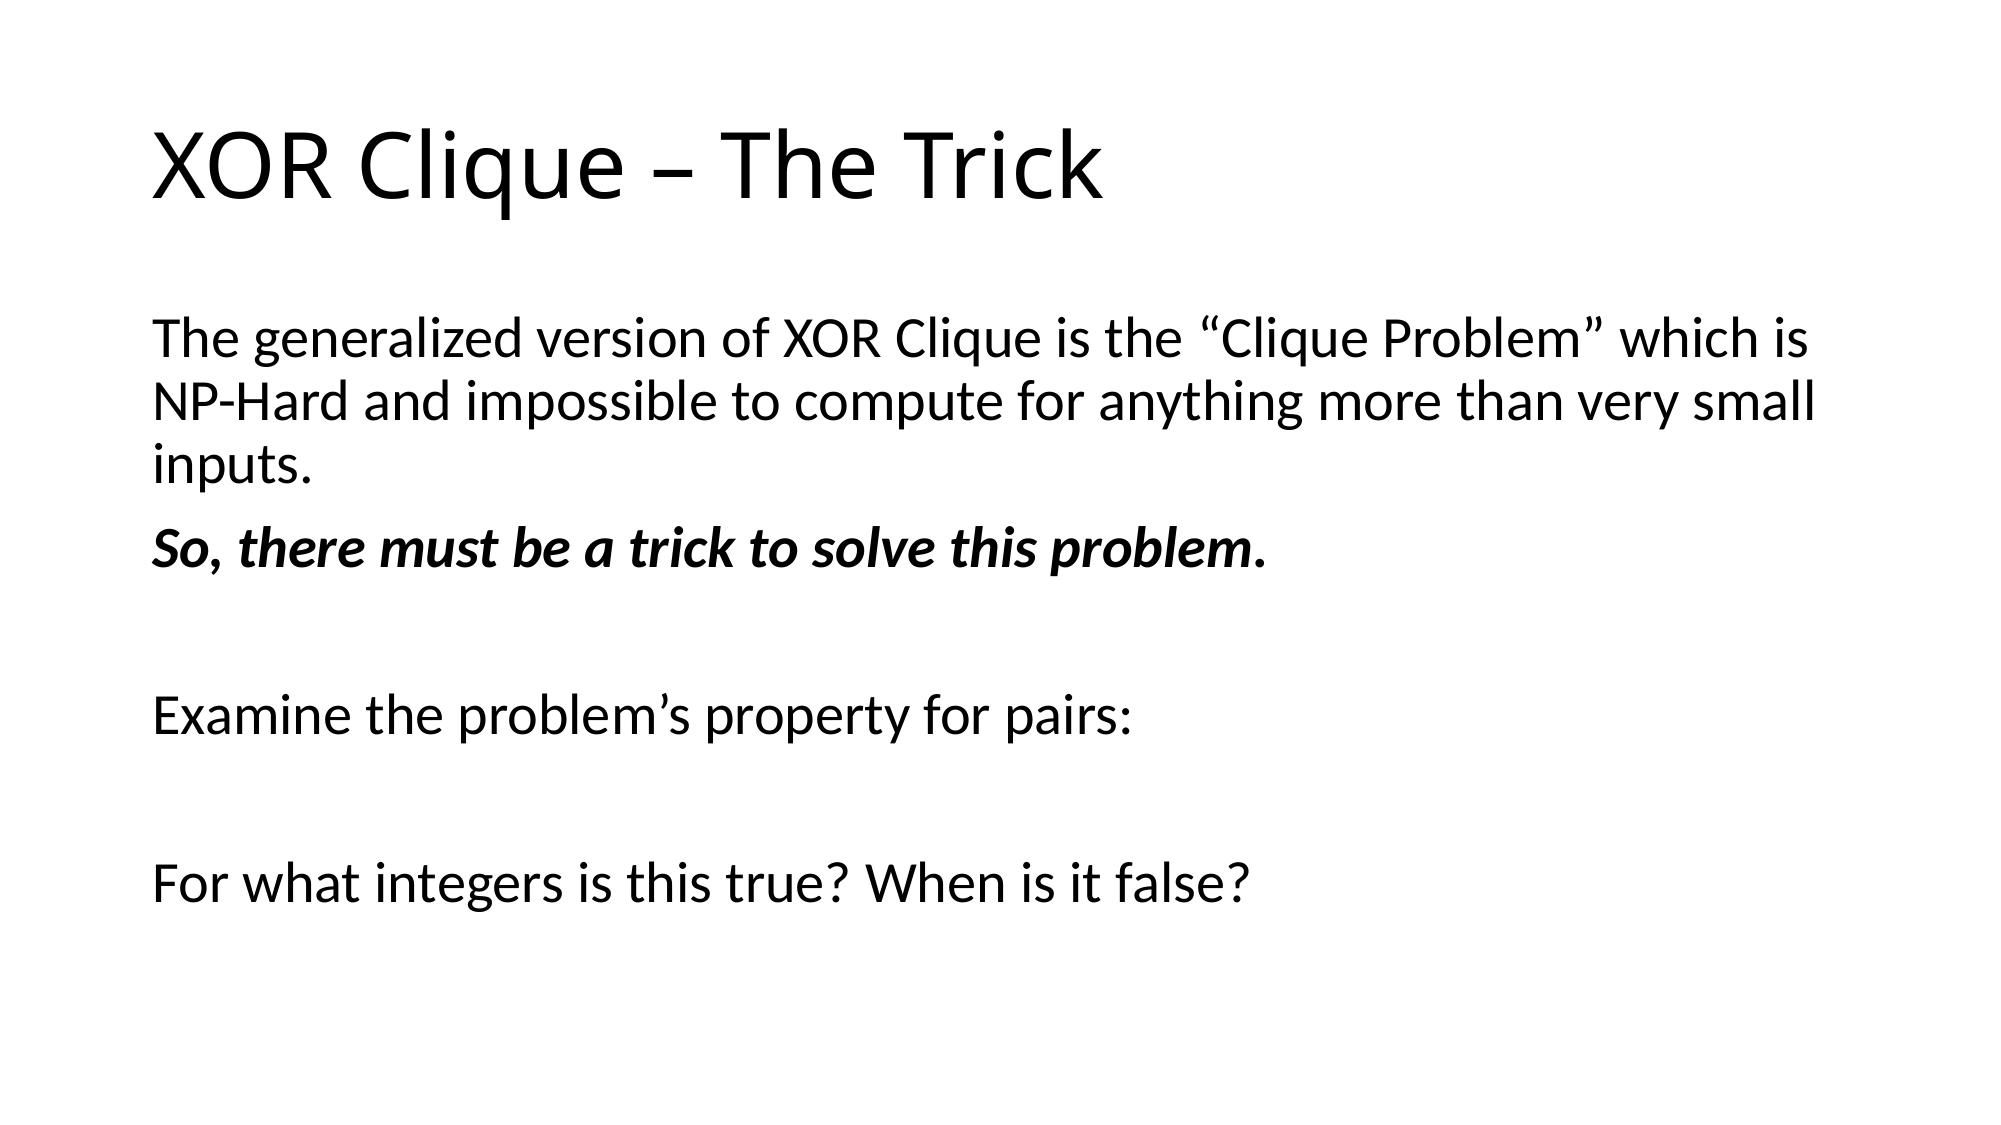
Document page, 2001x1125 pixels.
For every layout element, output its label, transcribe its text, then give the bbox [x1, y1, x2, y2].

title XOR Clique – The Trick [137, 59, 1863, 278]
